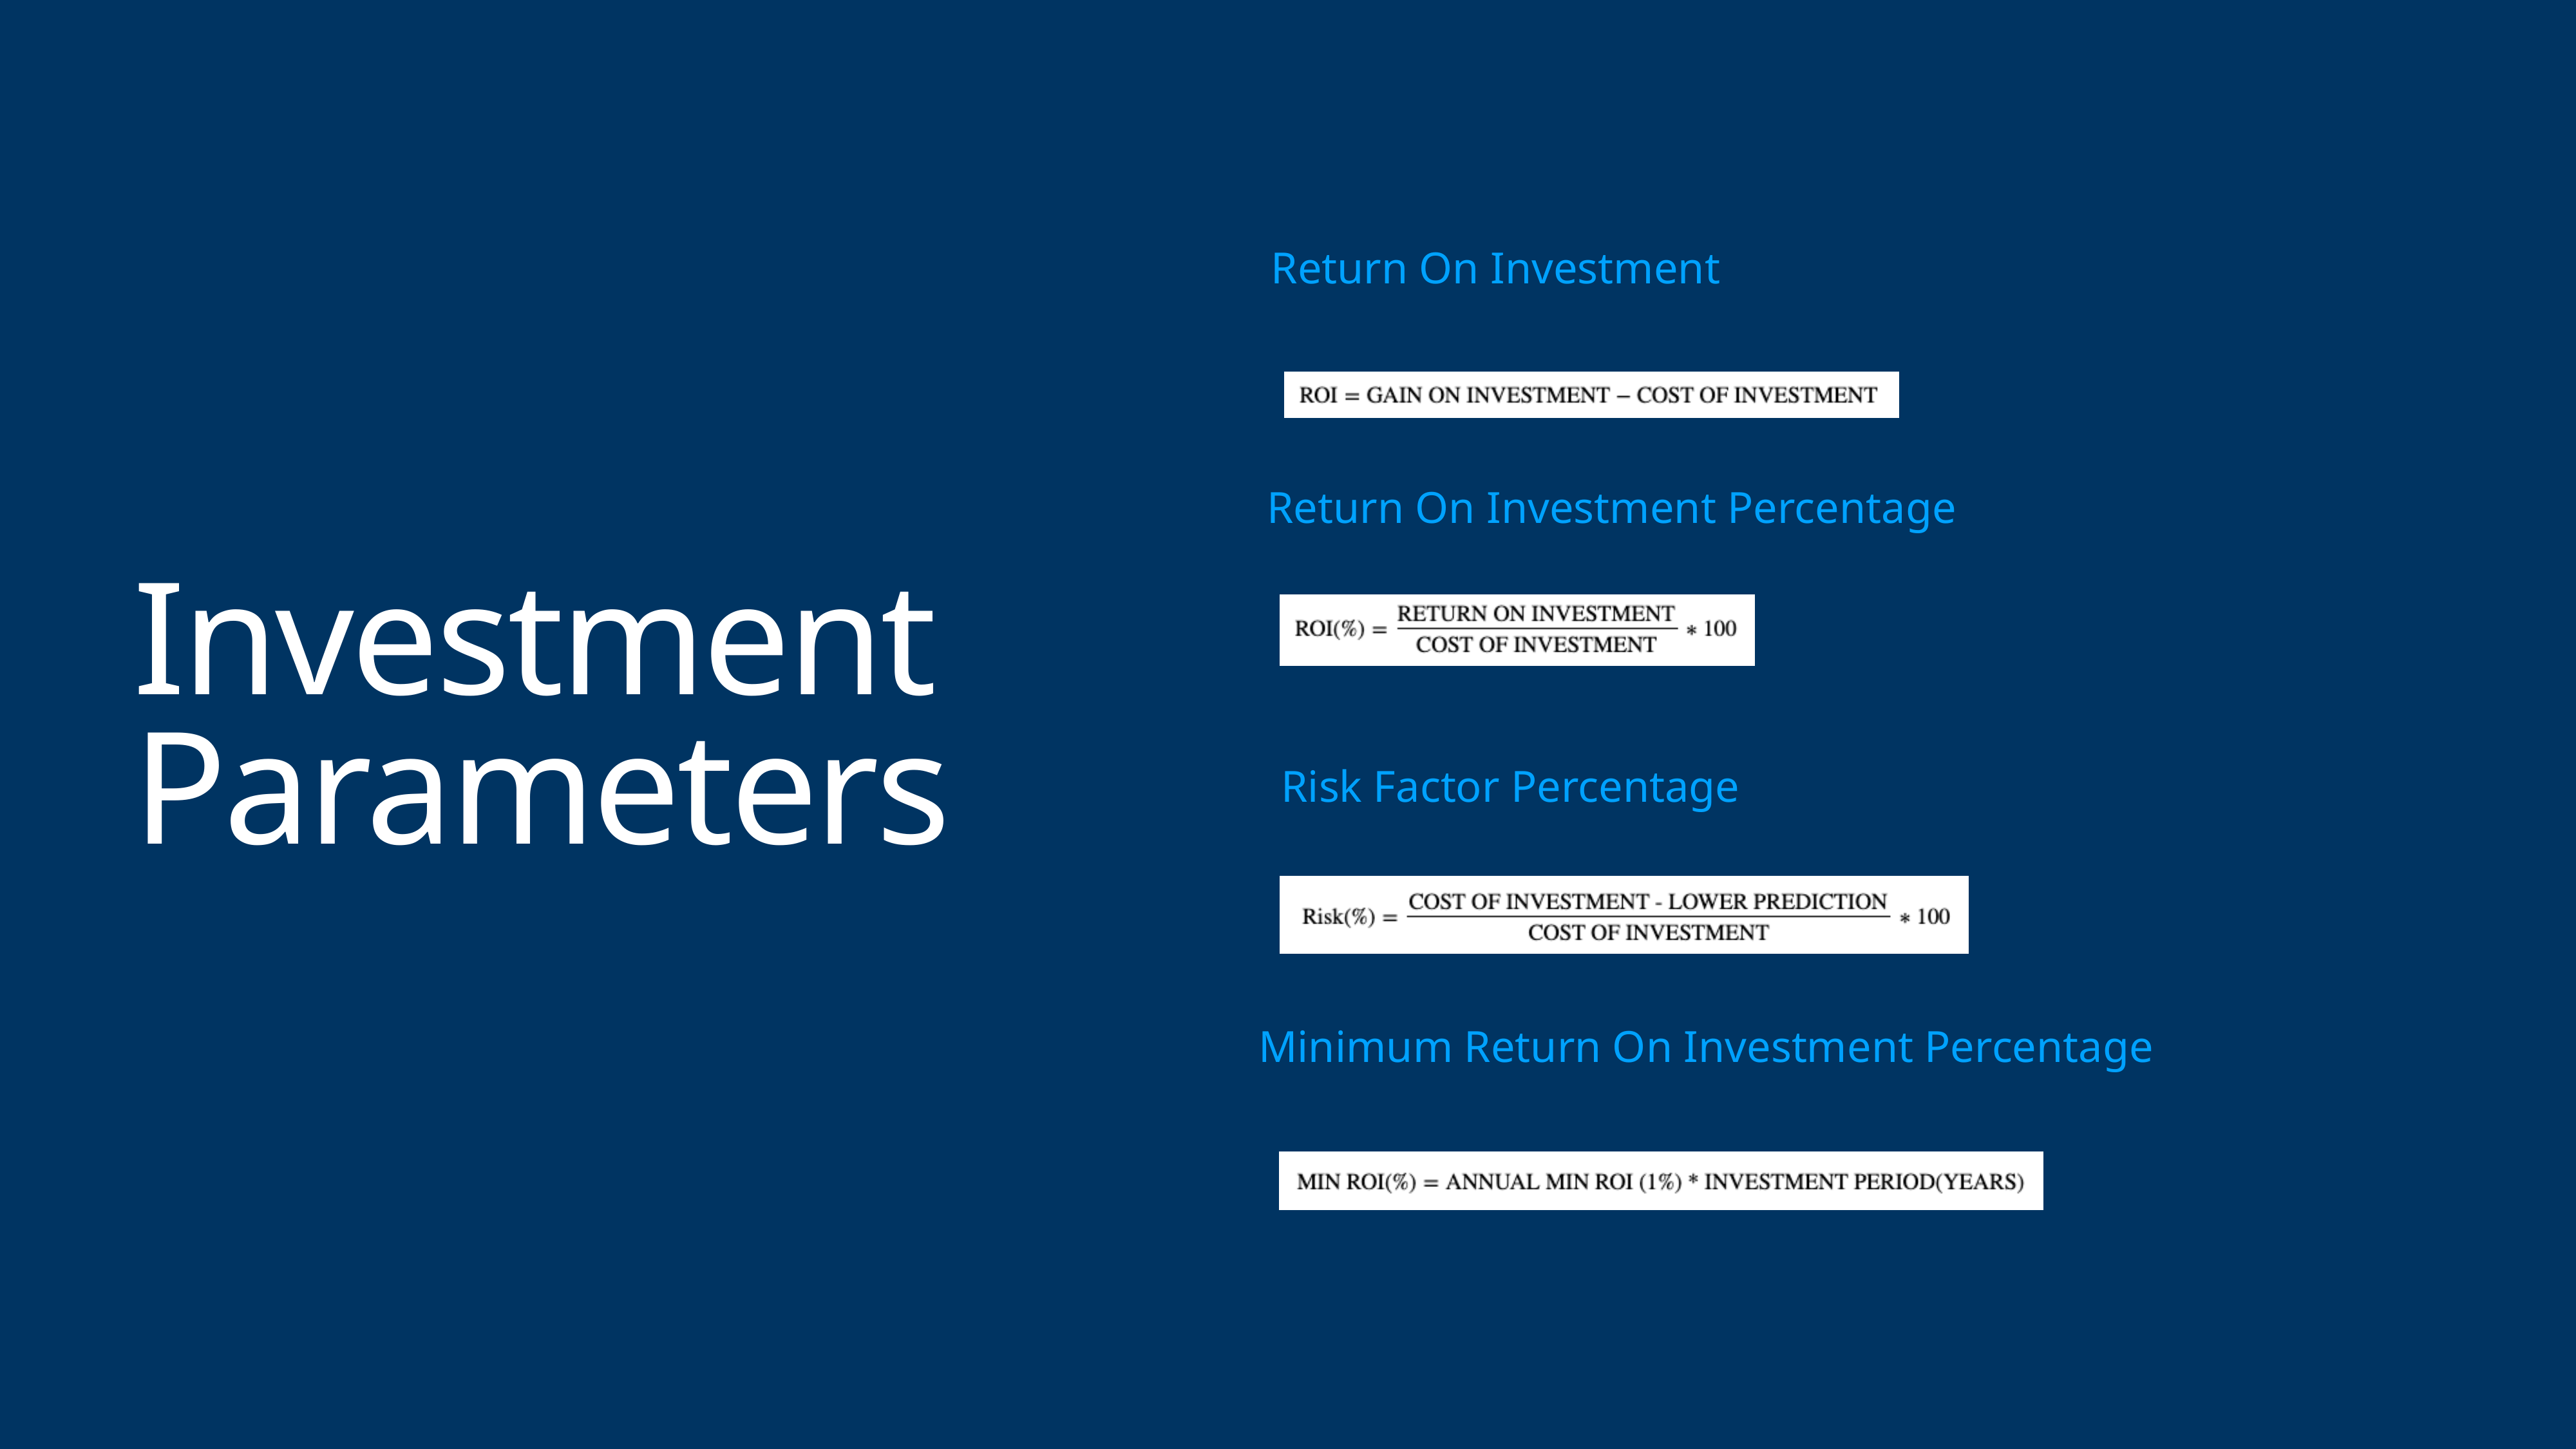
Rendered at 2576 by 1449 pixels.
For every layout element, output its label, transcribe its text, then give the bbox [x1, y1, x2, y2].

picture [1284, 372, 1899, 418]
text_box Risk Factor Percentage [1276, 753, 1746, 816]
title Investment Parameters [127, 478, 2449, 971]
picture [1280, 875, 1969, 954]
text_box Minimum Return On Investment Percentage [1253, 1014, 2160, 1076]
text_box Return On Investment Percentage [1262, 475, 1963, 538]
picture [1279, 1151, 2043, 1210]
picture [1280, 594, 1756, 666]
text_box Return On Investment [1265, 235, 1727, 298]
